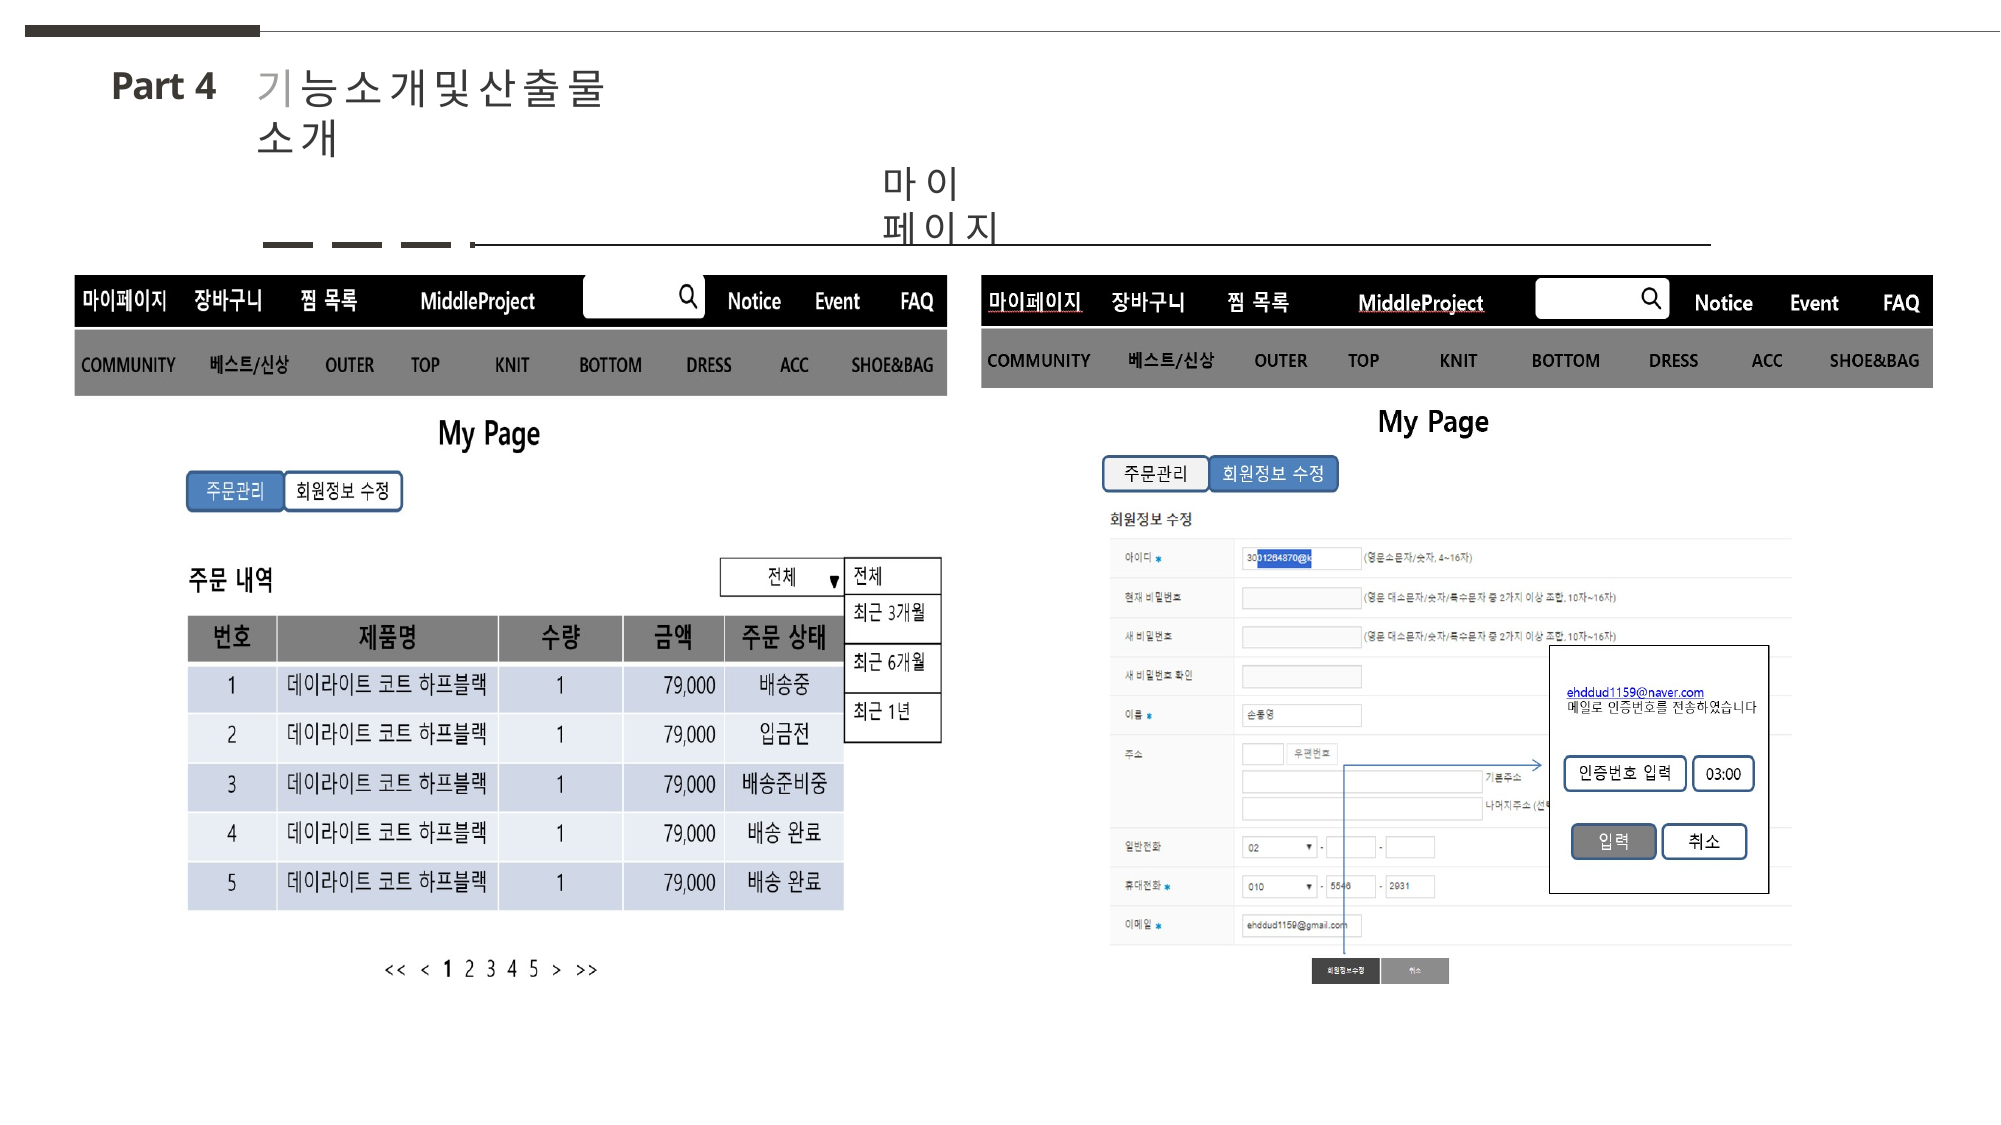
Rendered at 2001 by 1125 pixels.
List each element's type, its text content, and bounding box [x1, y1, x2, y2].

title 기능소개및산출물소개 [253, 60, 633, 251]
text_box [262, 241, 1712, 249]
text_box [74, 275, 948, 977]
text_box Part 4 [108, 60, 231, 108]
text_box 마이 페이지 [880, 158, 1083, 240]
text_box [981, 275, 1933, 984]
